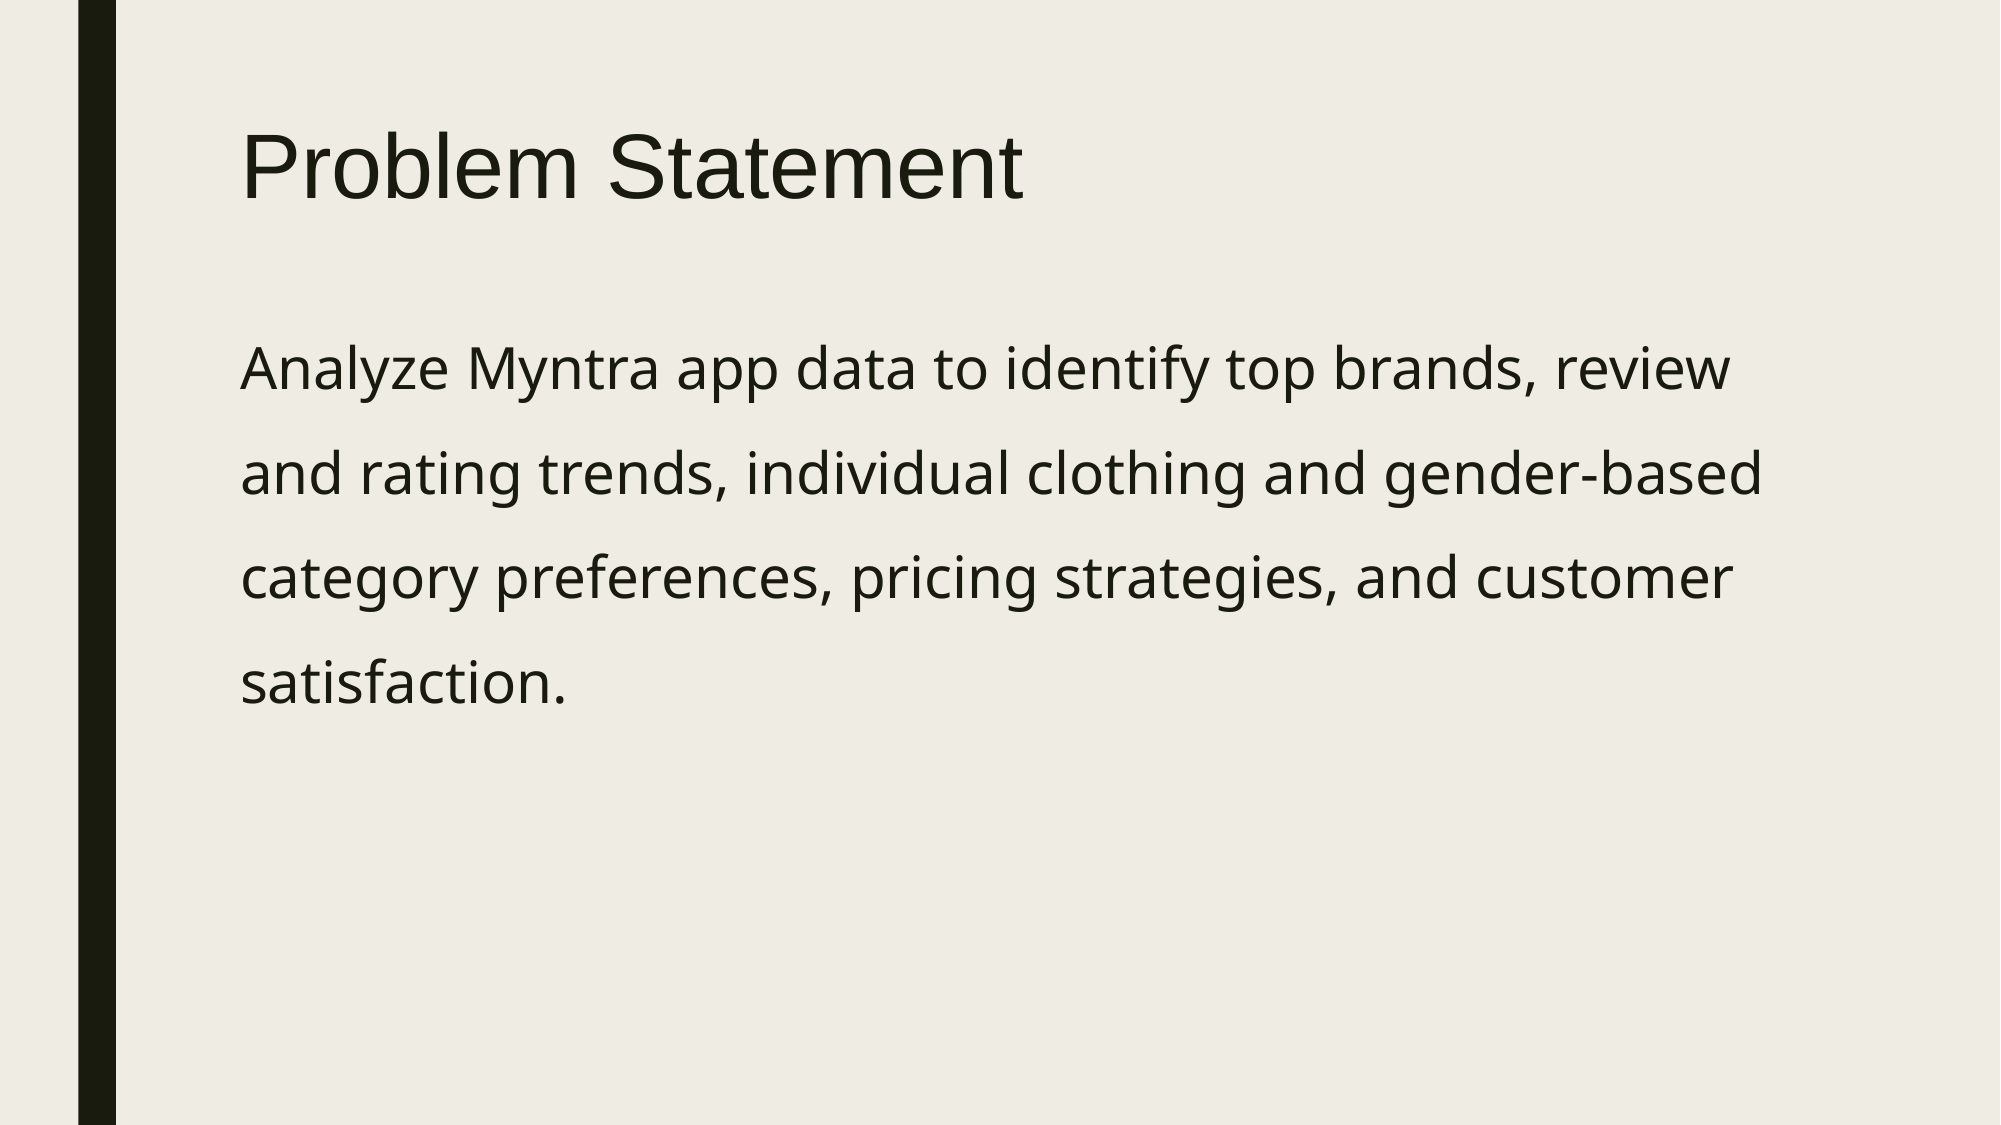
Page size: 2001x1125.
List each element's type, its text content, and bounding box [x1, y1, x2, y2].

title Problem Statement [225, 112, 1800, 288]
list Analyze Myntra app data to identify top brands, review and rating trends, individual clothing and gender-based category preferences, pricing strategies, and customer satisfaction. [225, 288, 1828, 804]
